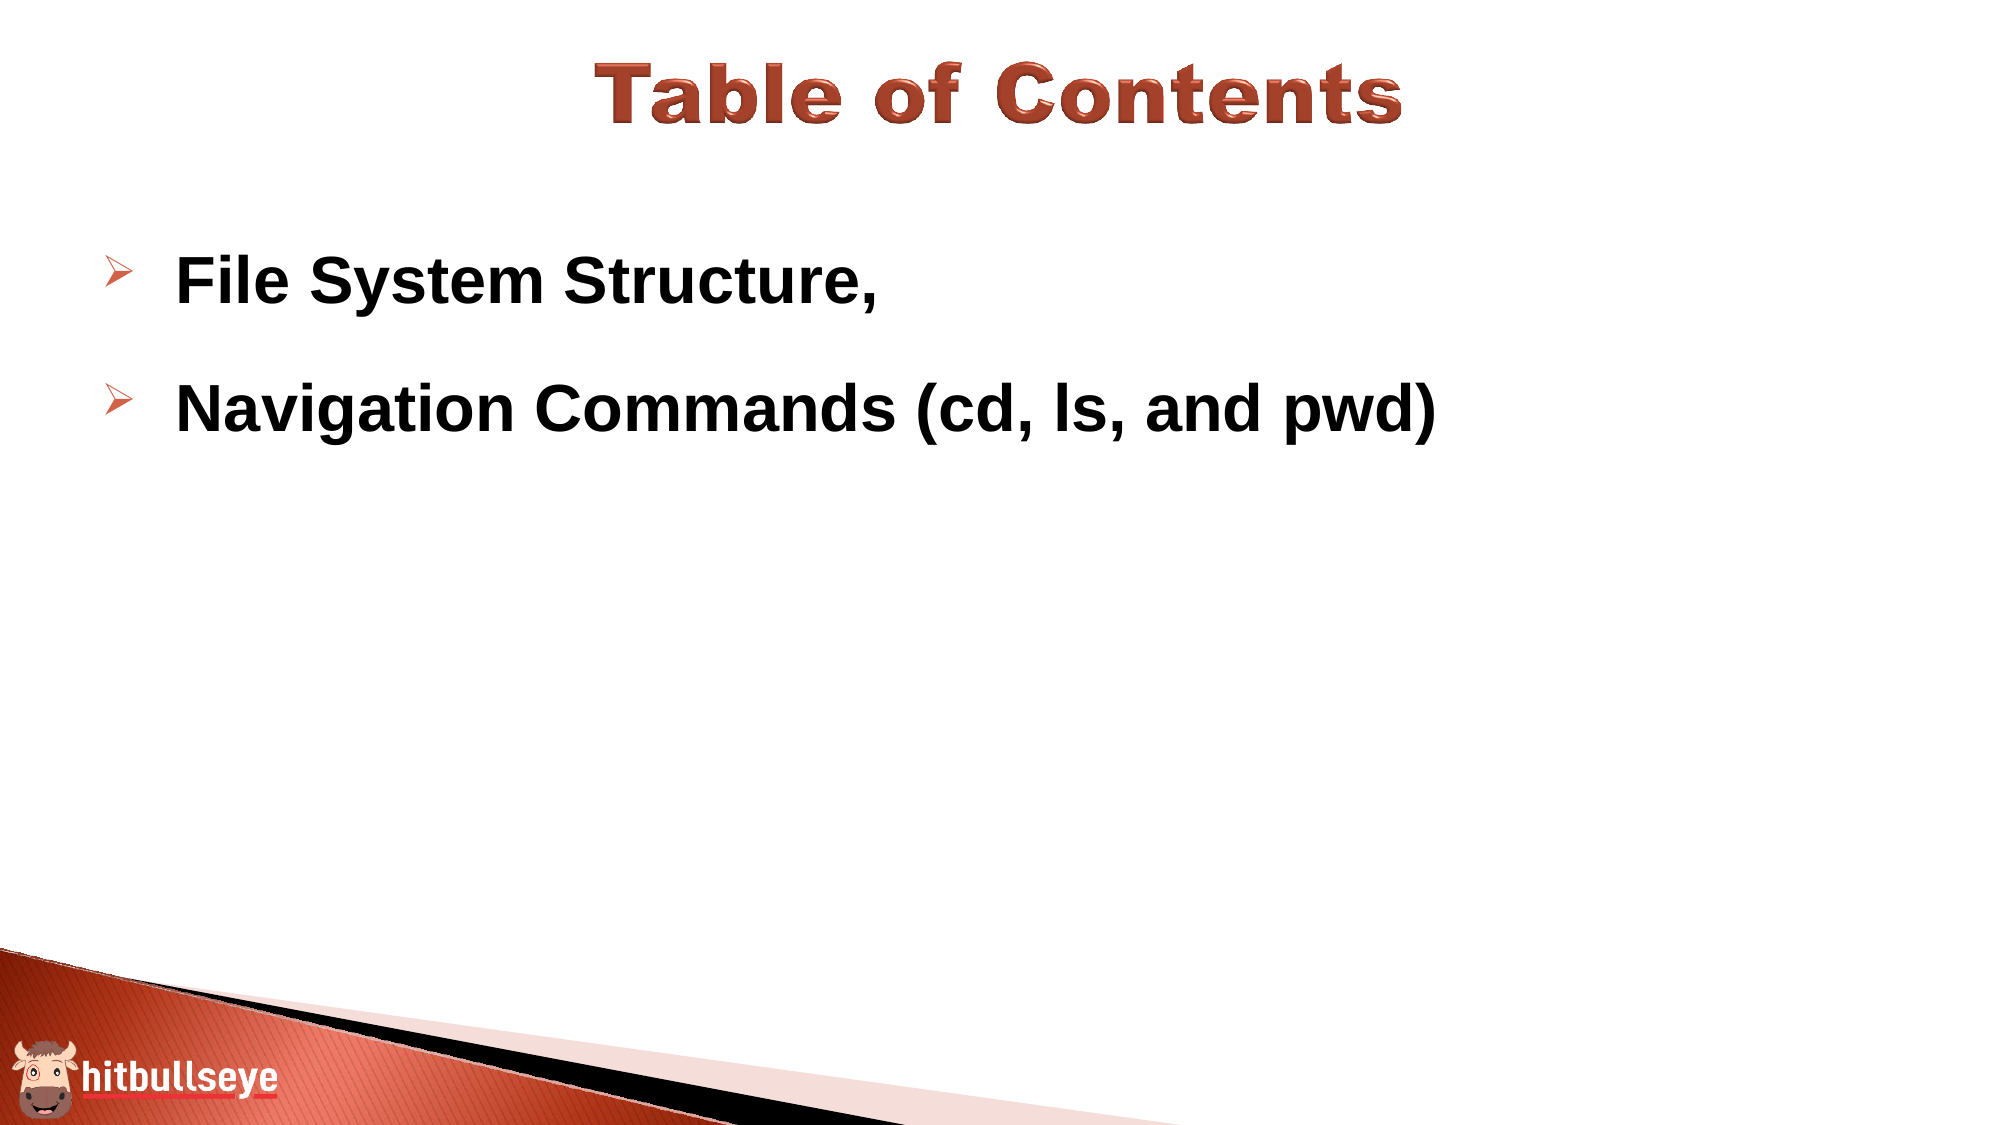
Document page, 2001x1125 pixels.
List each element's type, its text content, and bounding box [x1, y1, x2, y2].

text_box [594, 61, 1402, 124]
picture [0, 948, 743, 1125]
text_box File System Structure, Navigation Commands (cd, ls, and pwd) [99, 234, 1440, 445]
